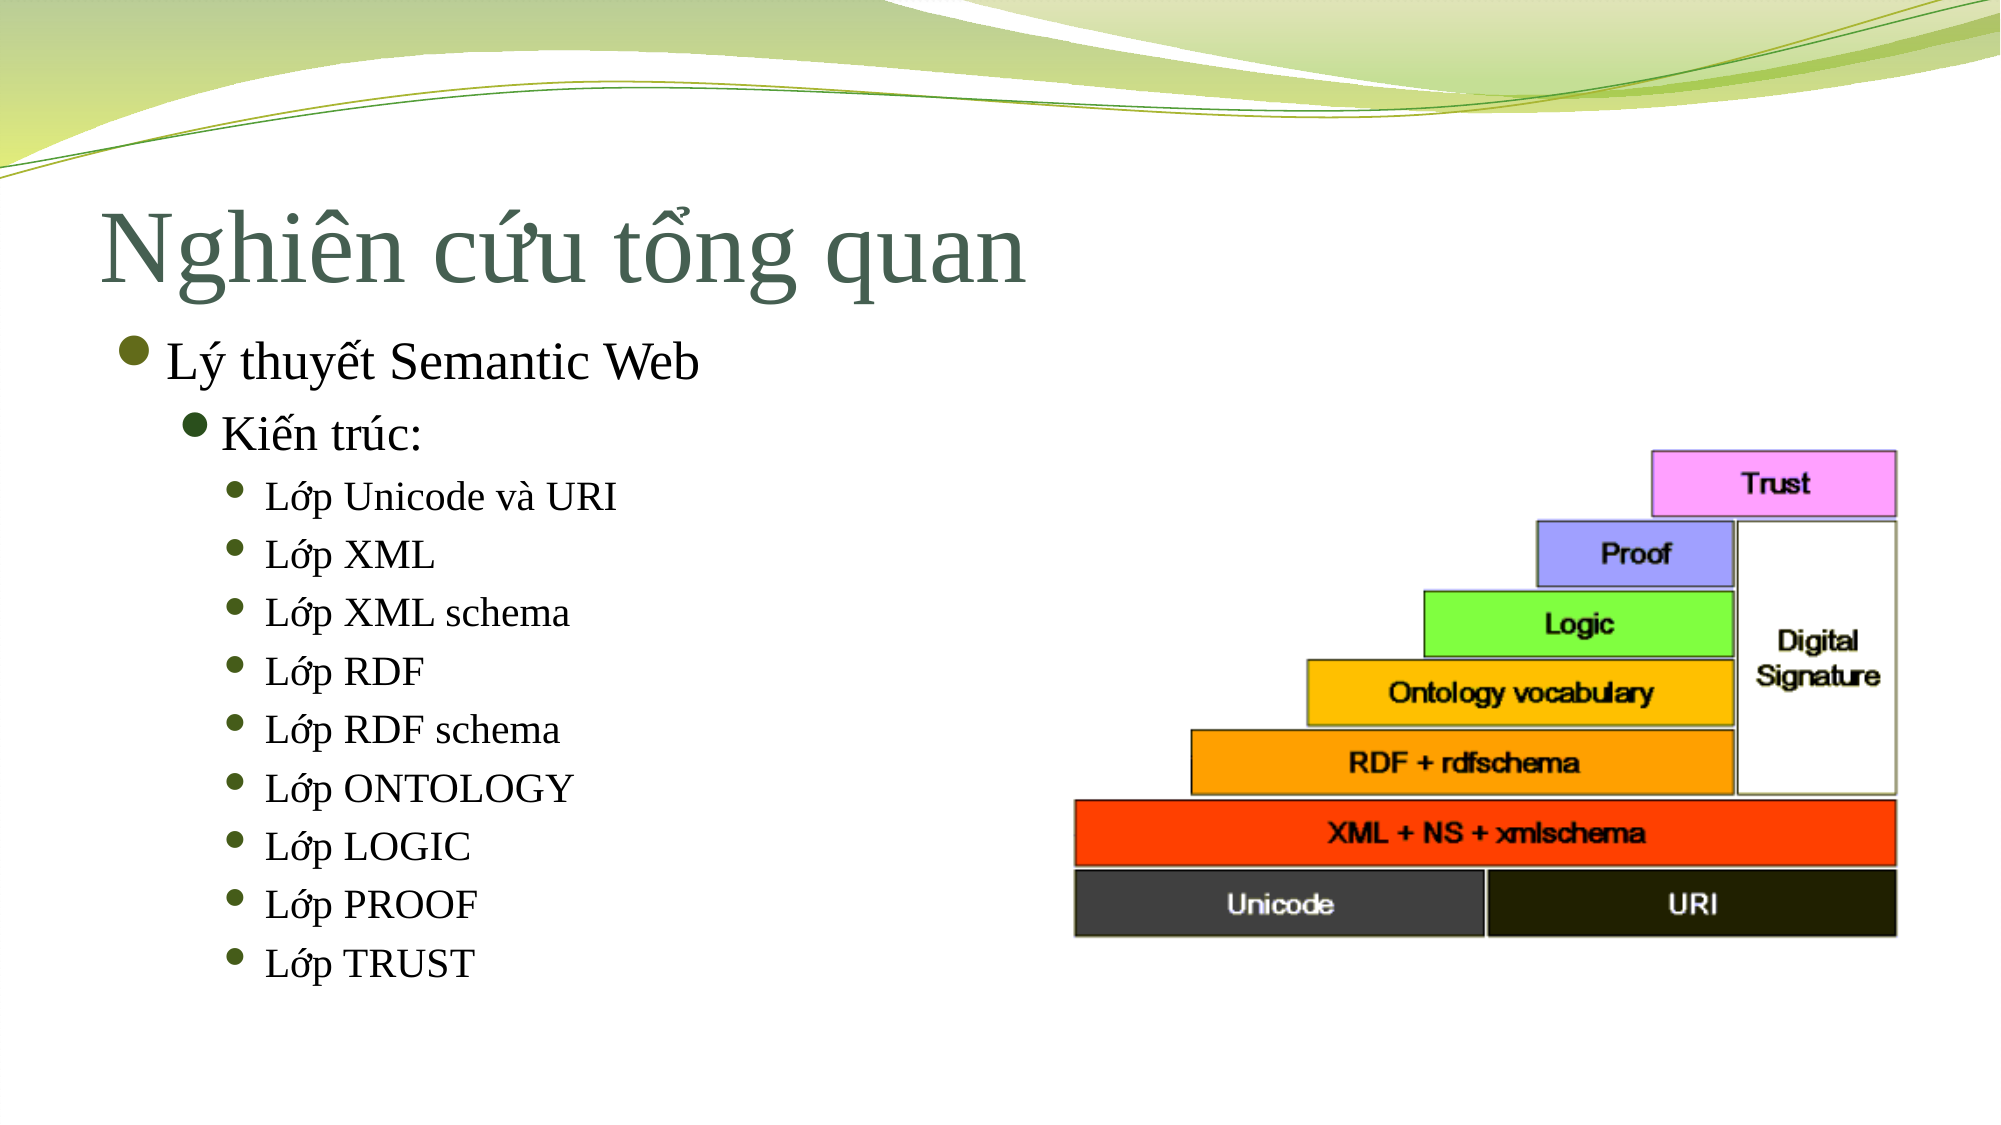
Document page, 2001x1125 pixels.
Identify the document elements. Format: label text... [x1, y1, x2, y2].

title Nghiên cứu tổng quan [99, 115, 1900, 303]
list Lý thuyết Semantic Web Kiến trúc: Lớp Unicode và URI Lớp XML Lớp XML schema Lớp RDF Lớp RDF schema Lớp ONTOLOGY Lớp LOGIC Lớp PROOF Lớp TRUST [99, 317, 907, 1067]
picture [953, 449, 1900, 940]
